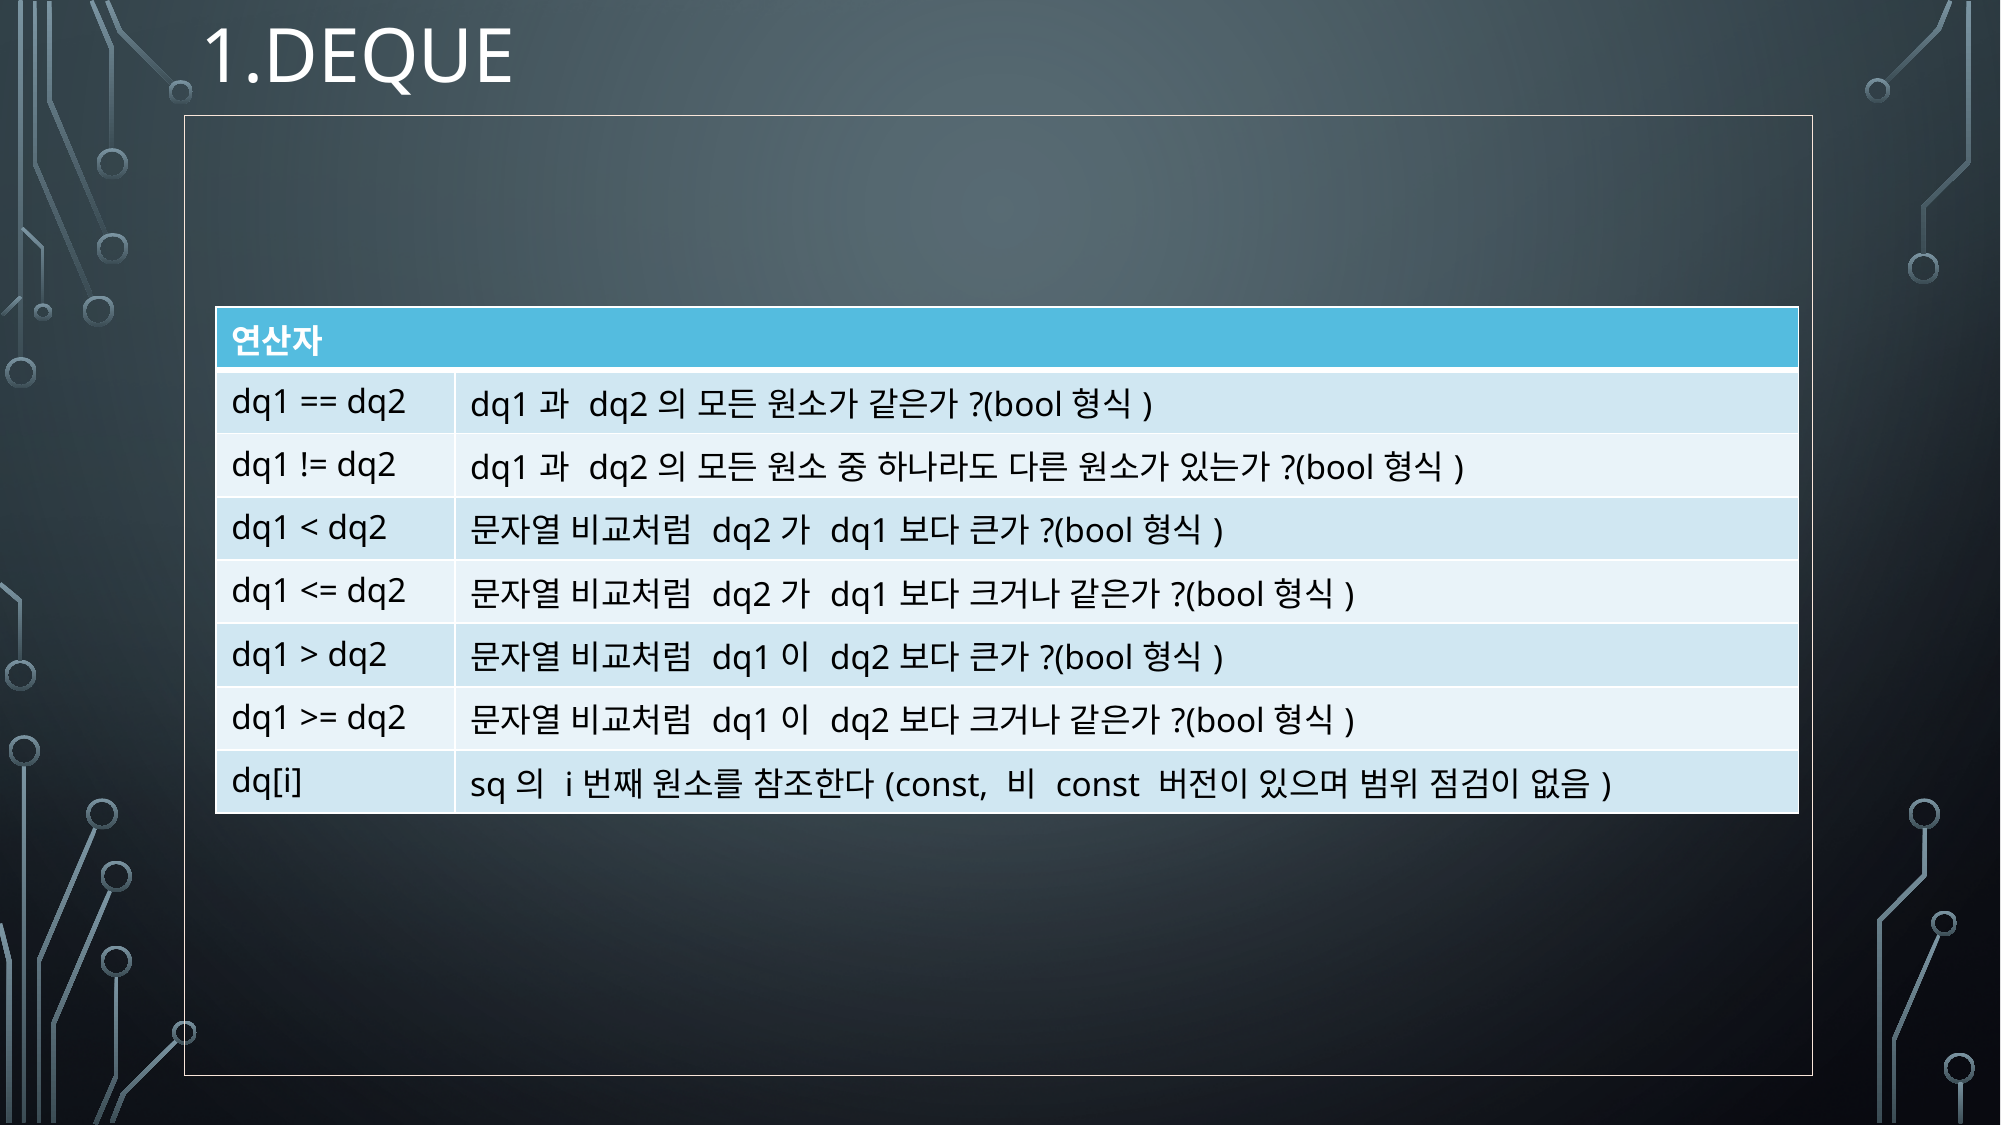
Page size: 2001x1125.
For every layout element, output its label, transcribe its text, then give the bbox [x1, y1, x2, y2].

text_box [184, 115, 1813, 1076]
title 1.deque [185, 0, 1811, 115]
